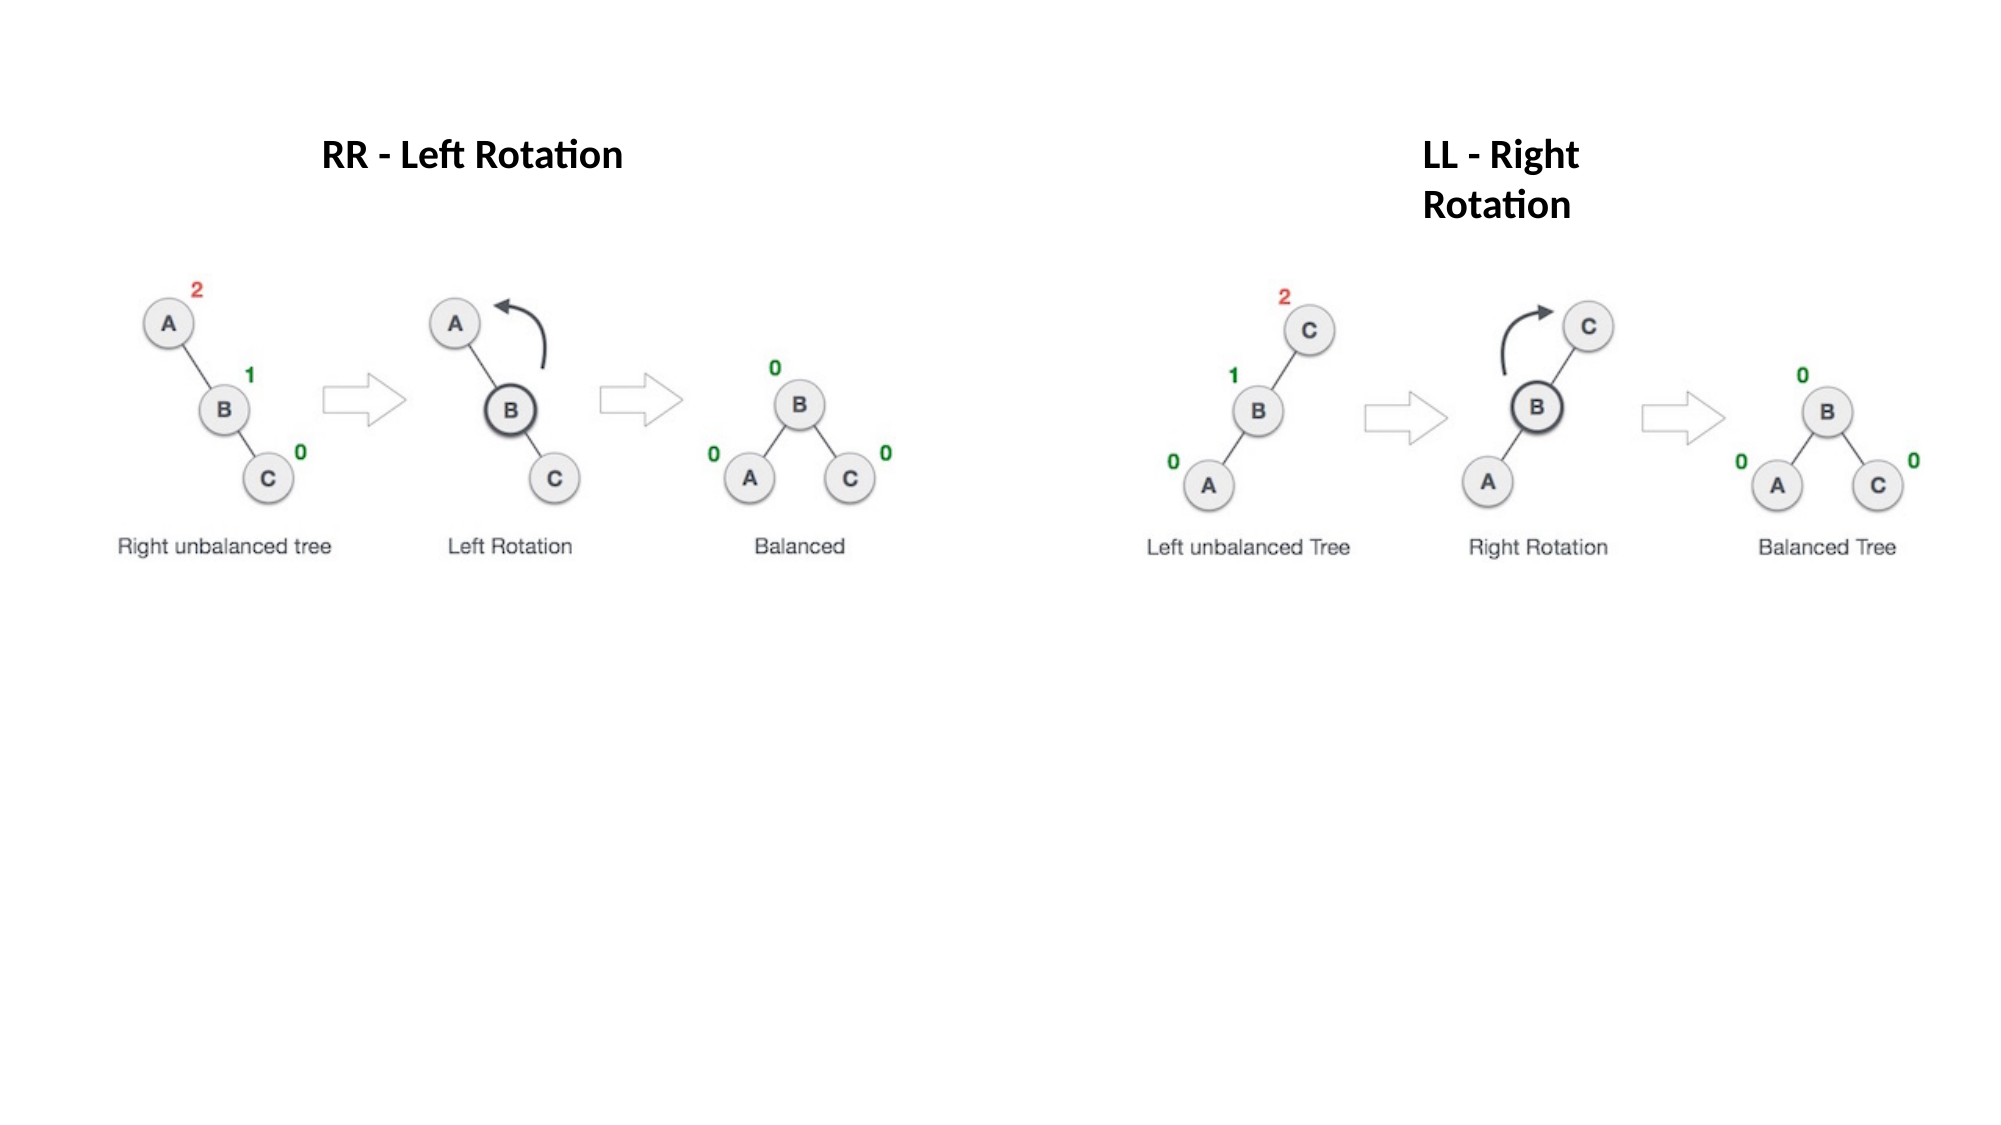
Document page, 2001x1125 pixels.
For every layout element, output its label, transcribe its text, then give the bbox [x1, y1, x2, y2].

text_box RR - Left Rotation [307, 119, 653, 185]
picture [1143, 279, 1925, 563]
text_box LL - Right Rotation [1408, 119, 1754, 235]
picture [113, 273, 896, 563]
